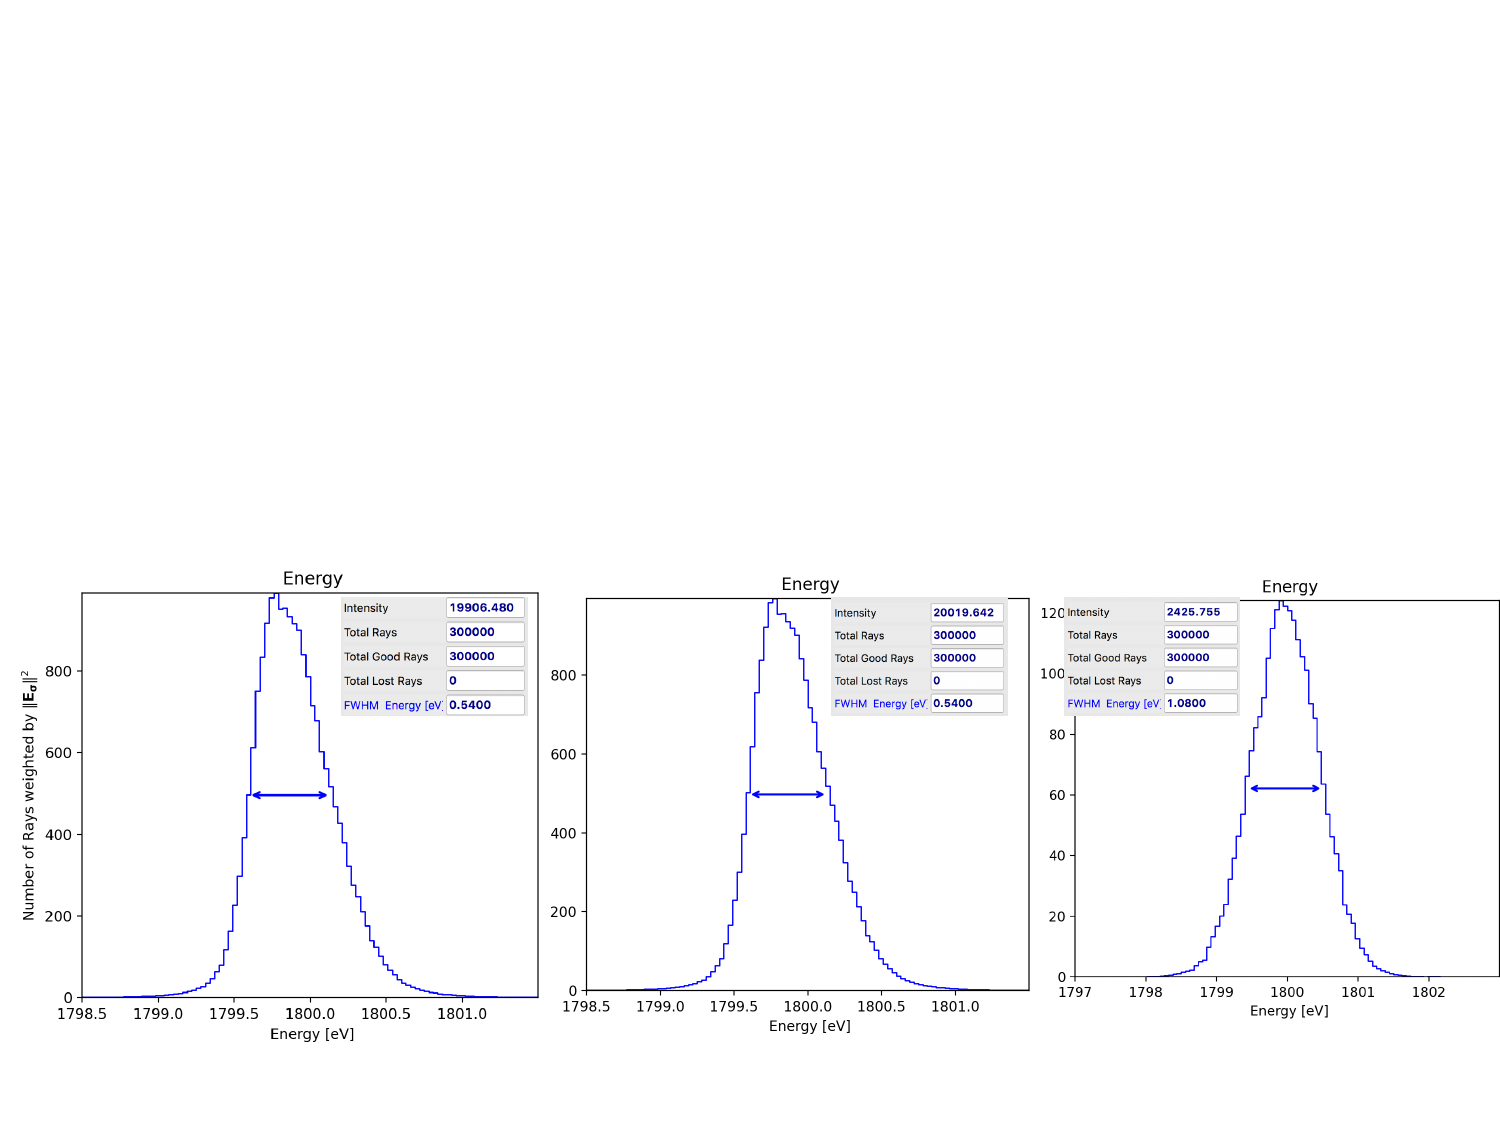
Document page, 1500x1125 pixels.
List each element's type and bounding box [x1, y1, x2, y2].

picture [0, 548, 1500, 1042]
